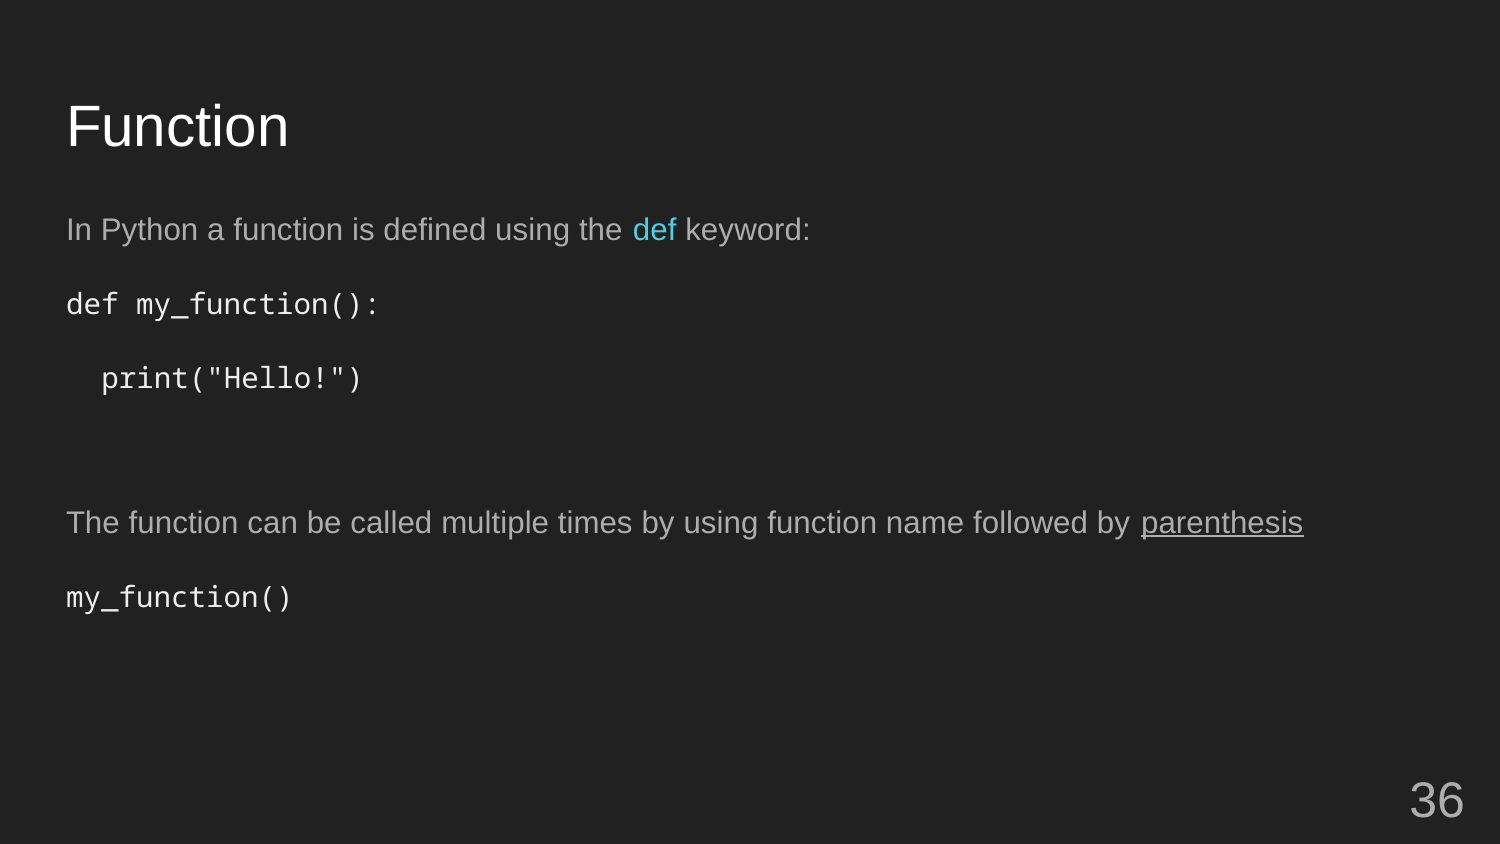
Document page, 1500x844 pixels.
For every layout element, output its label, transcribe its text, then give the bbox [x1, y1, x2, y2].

slide_number ‹#› [1389, 764, 1480, 830]
list In Python a function is defined using the def keyword: def my_function(): print("Hello!") The function can be called multiple times by using function name followed by parenthesis my_function() [51, 189, 1449, 750]
title Function [51, 72, 1449, 167]
